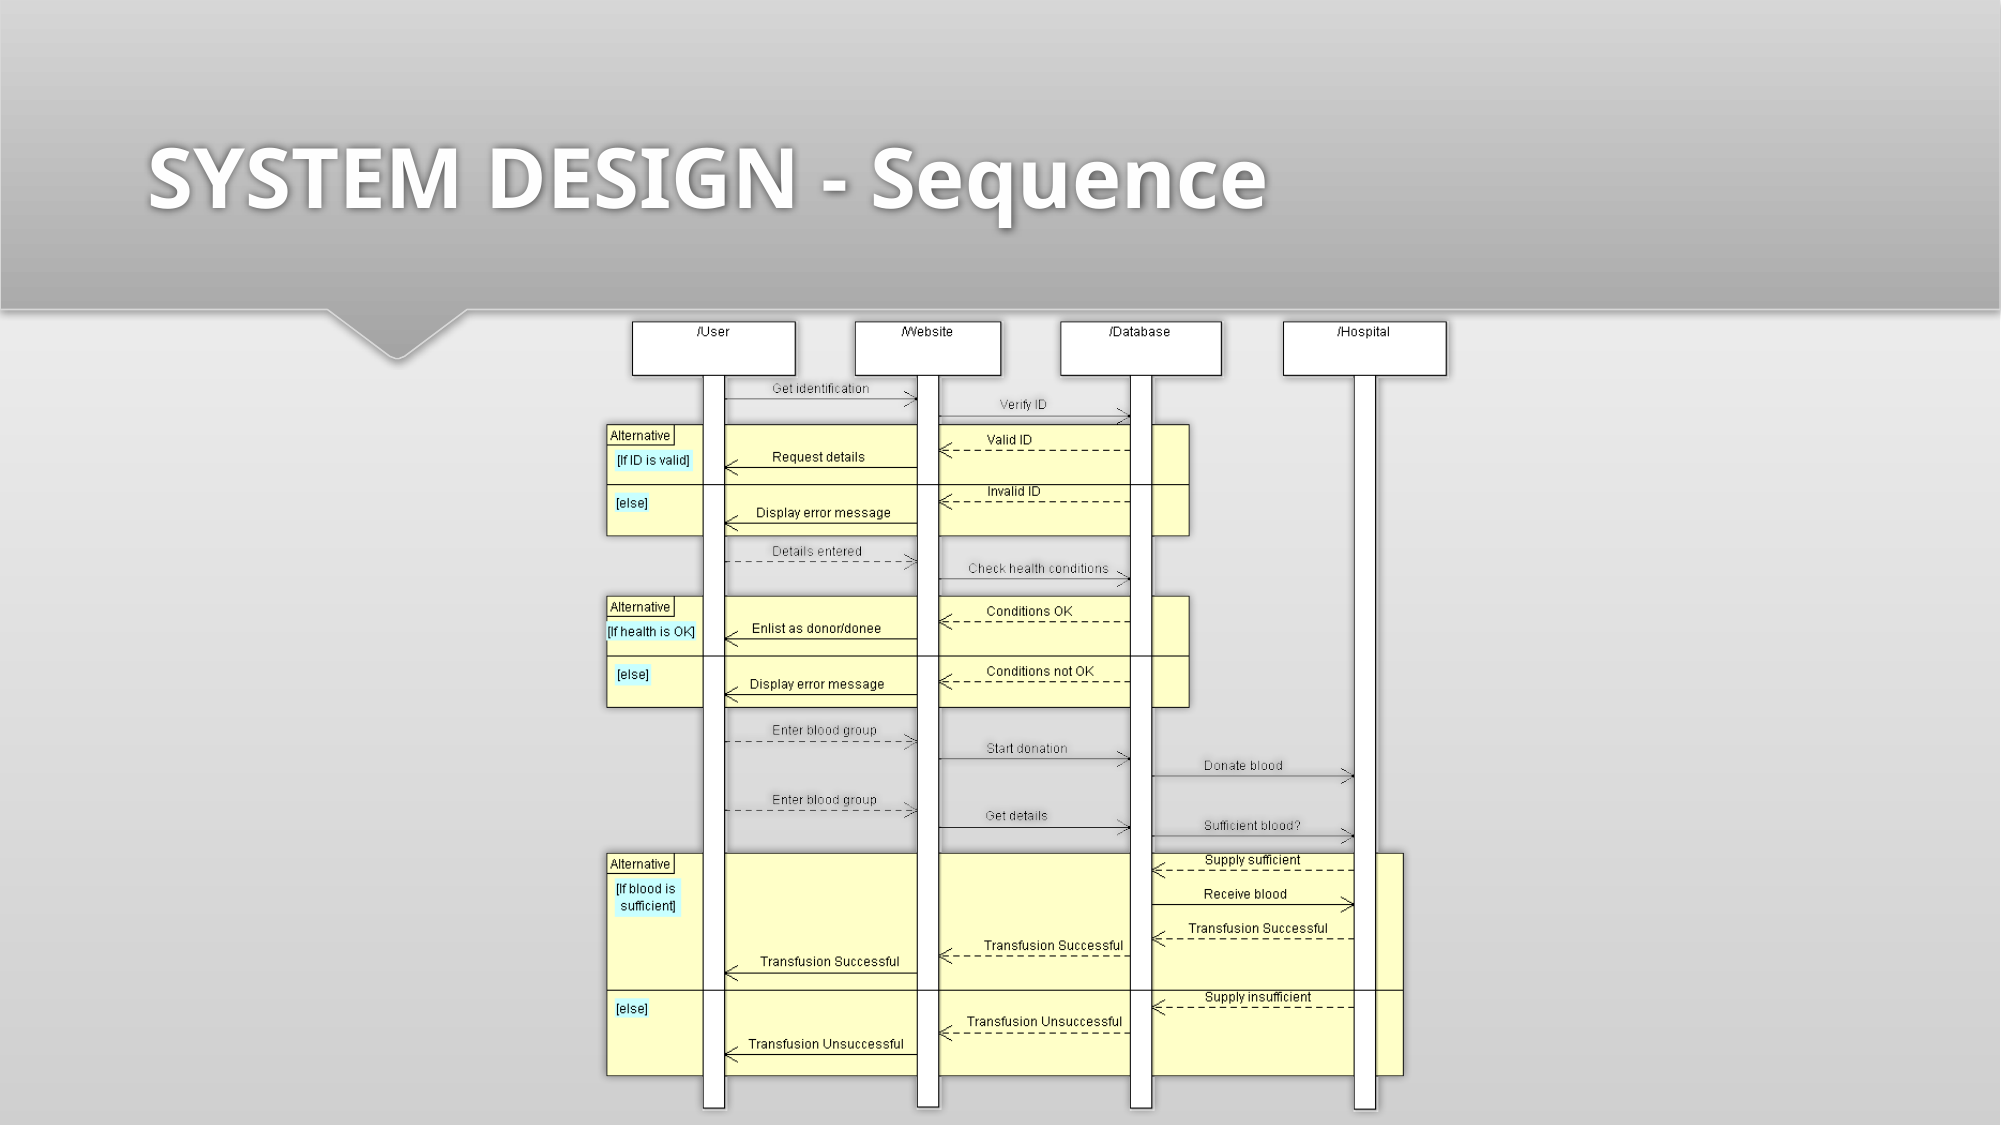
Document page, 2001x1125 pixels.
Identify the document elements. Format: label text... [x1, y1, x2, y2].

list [601, 316, 1451, 1114]
title SYSTEM DESIGN - Sequence [132, 73, 1868, 233]
